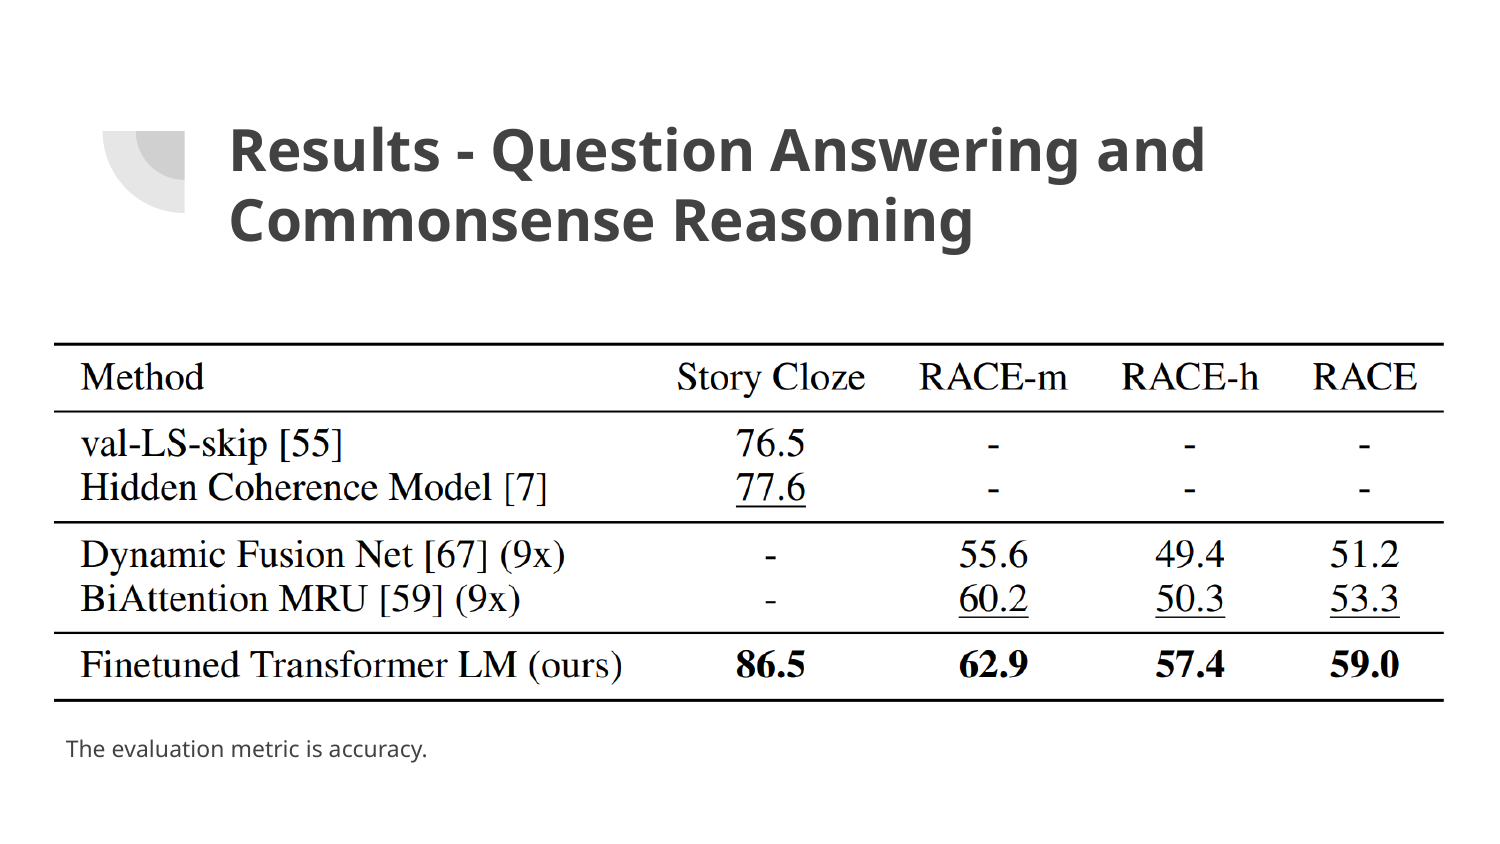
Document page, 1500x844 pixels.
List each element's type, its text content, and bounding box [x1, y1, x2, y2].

title Results - Question Answering and Commonsense Reasoning [213, 98, 1368, 263]
picture [50, 336, 1450, 708]
list The evaluation metric is accuracy. [50, 715, 1450, 819]
